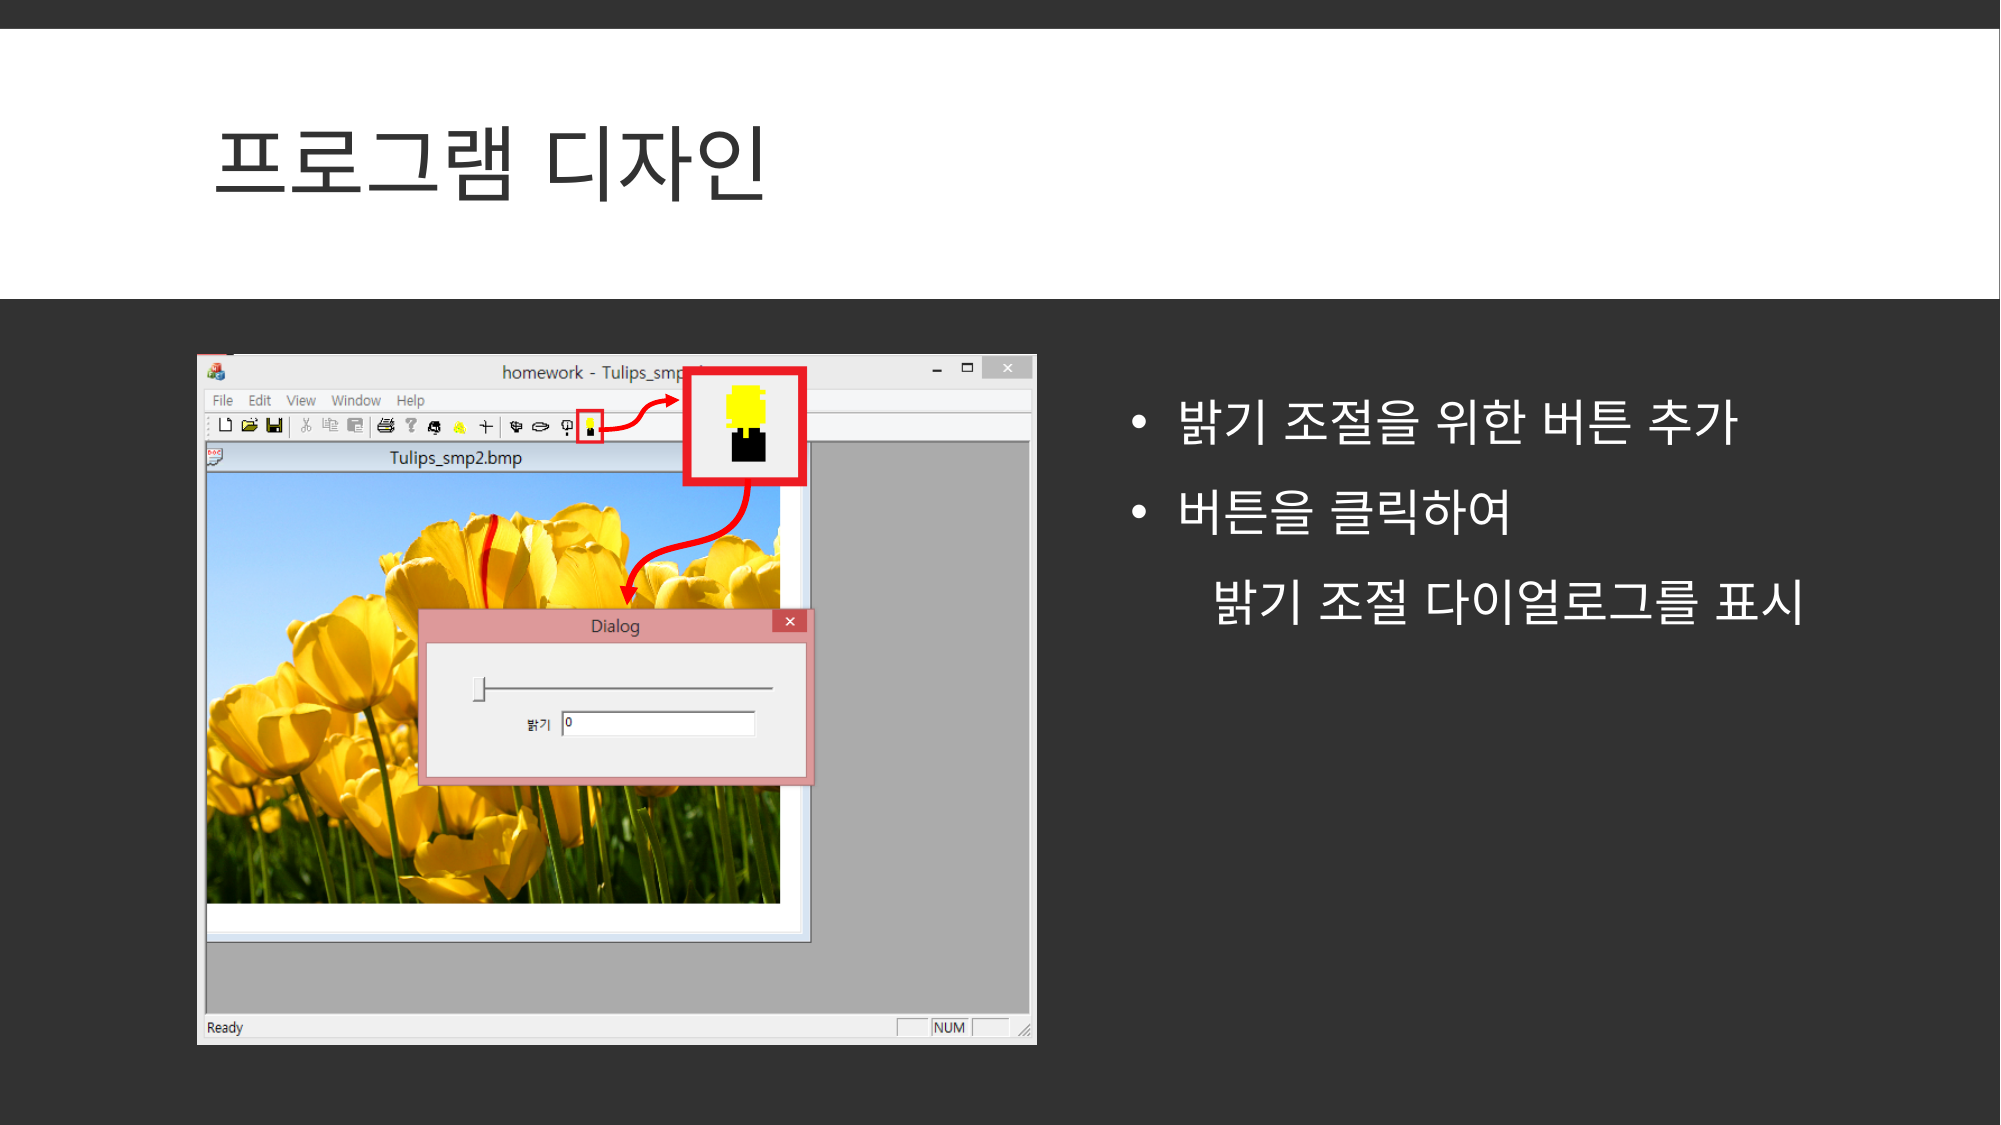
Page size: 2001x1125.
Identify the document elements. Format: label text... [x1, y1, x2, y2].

text_box 밝기 조절을 위한 버튼 추가 버튼을 클릭하여 밝기 조절 다이얼로그를 표시 [1115, 354, 1971, 639]
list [197, 354, 1037, 1045]
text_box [598, 399, 680, 430]
text_box [1090, 369, 1946, 1045]
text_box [623, 481, 751, 603]
title 프로그램 디자인 [197, 46, 1803, 295]
